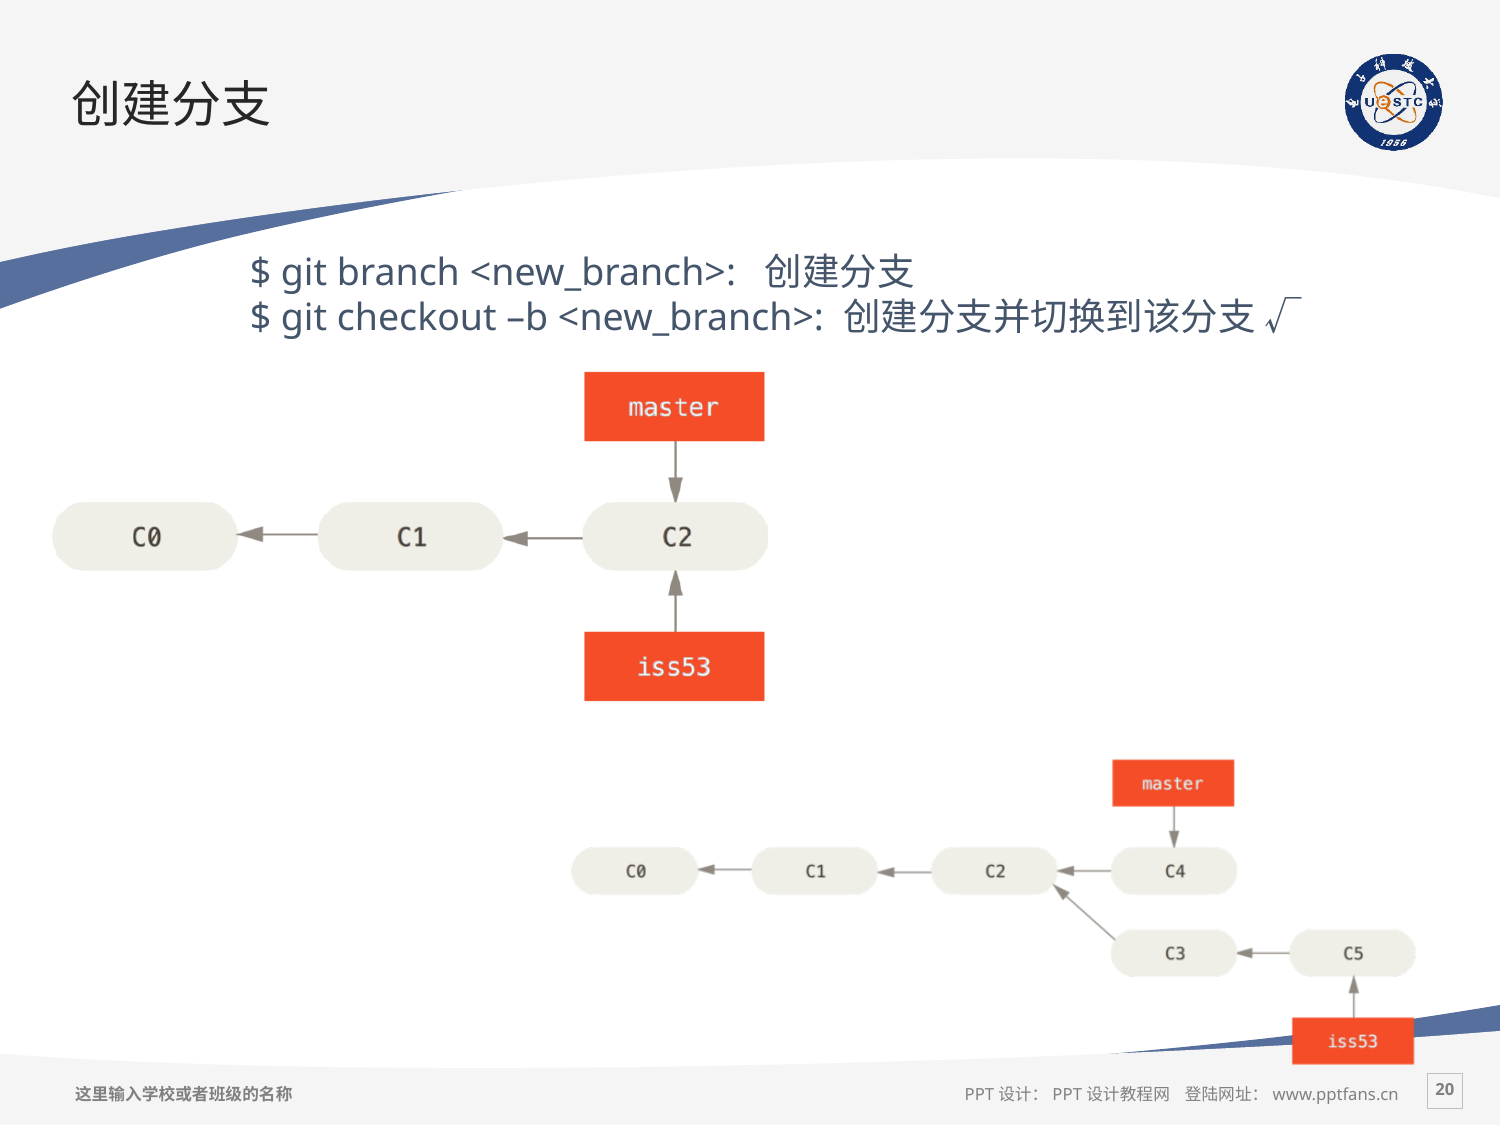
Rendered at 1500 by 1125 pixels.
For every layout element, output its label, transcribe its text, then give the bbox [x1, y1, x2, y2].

text_box $ git branch <new_branch>: 创建分支 $ git checkout –b <new_branch>: 创建分支并切换到该分支 √ [234, 240, 1500, 372]
picture [35, 357, 1431, 1080]
title 创建分支 [59, 60, 1410, 149]
picture [1343, 52, 1444, 152]
